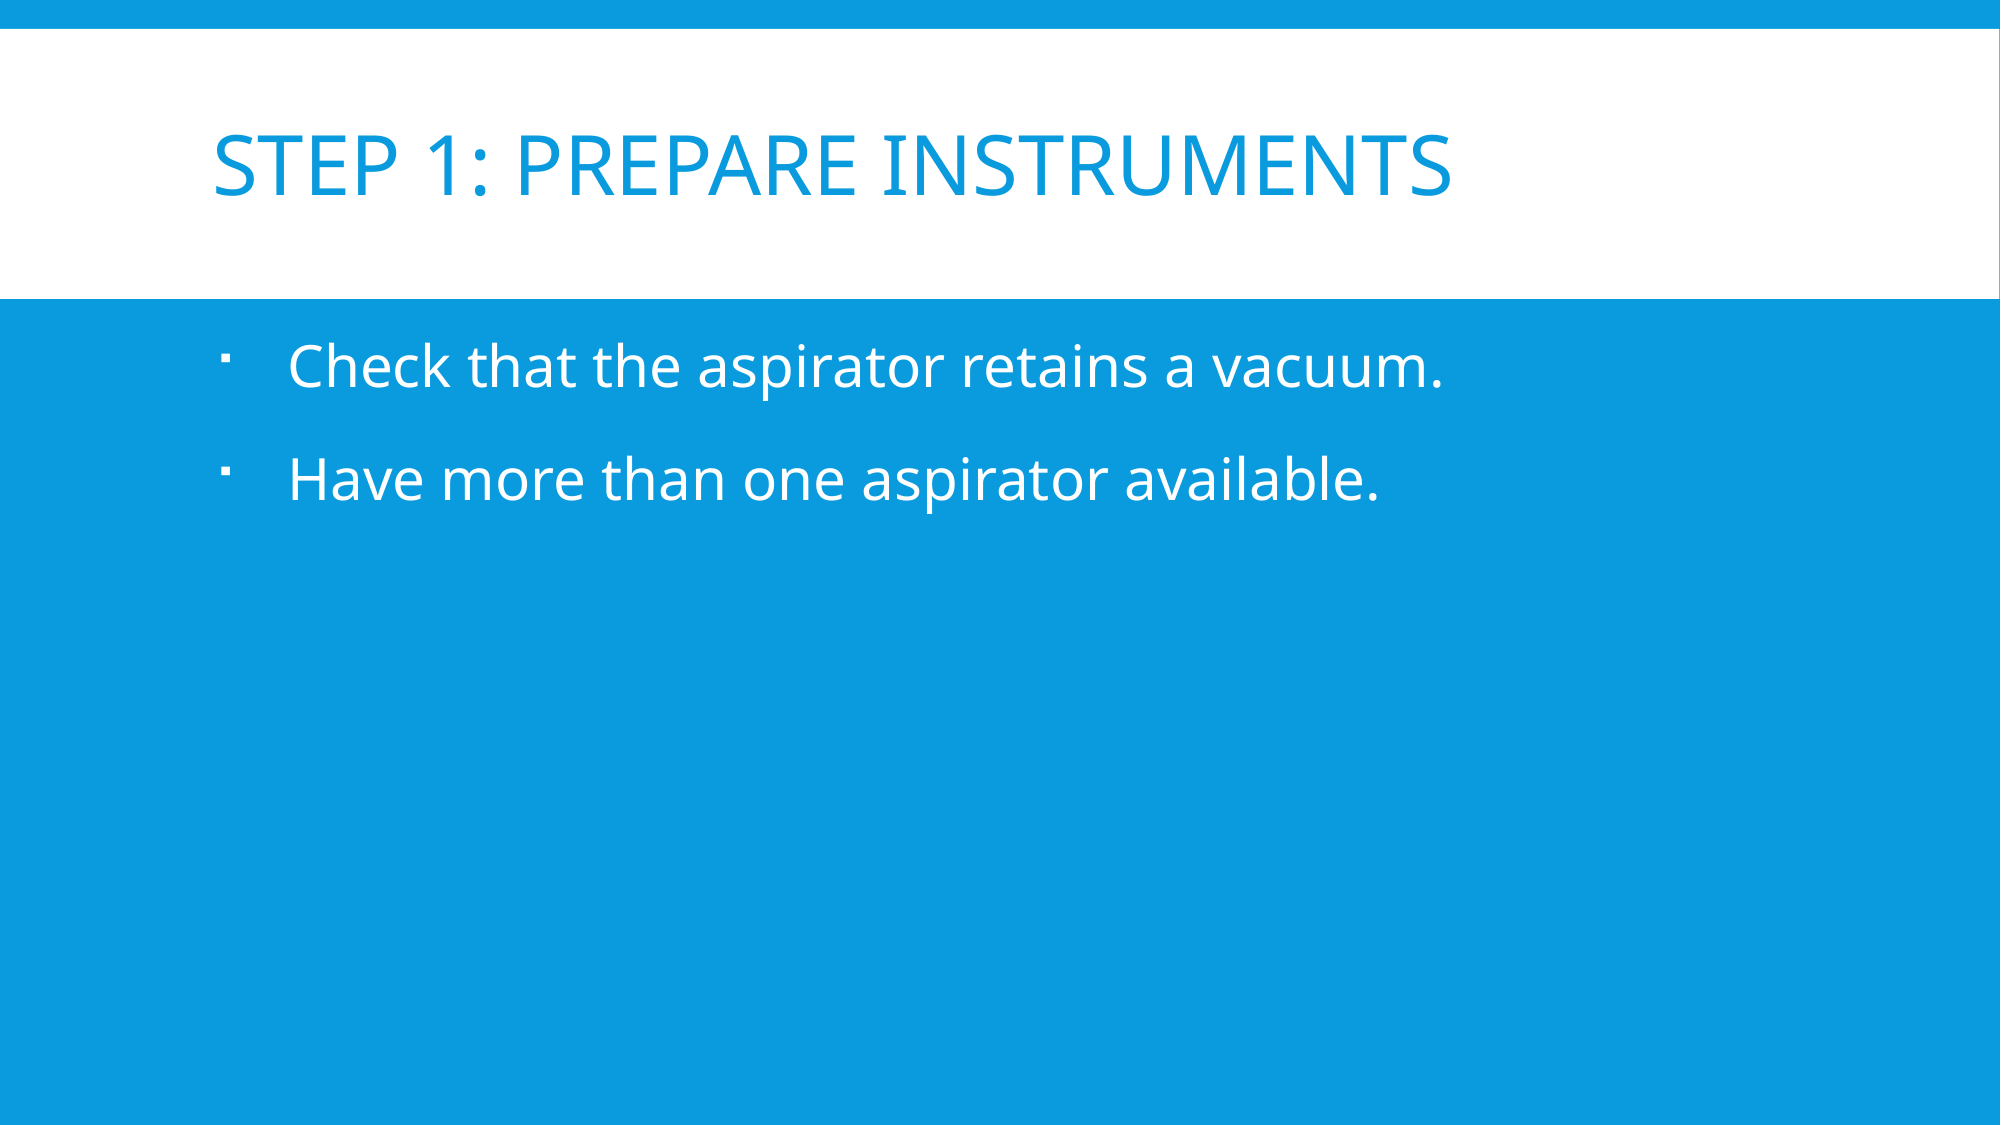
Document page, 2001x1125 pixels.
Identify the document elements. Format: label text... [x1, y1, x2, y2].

title Step 1: Prepare Instruments [197, 46, 1803, 295]
list Check that the aspirator retains a vacuum. Have more than one aspirator available. [197, 329, 1803, 1020]
